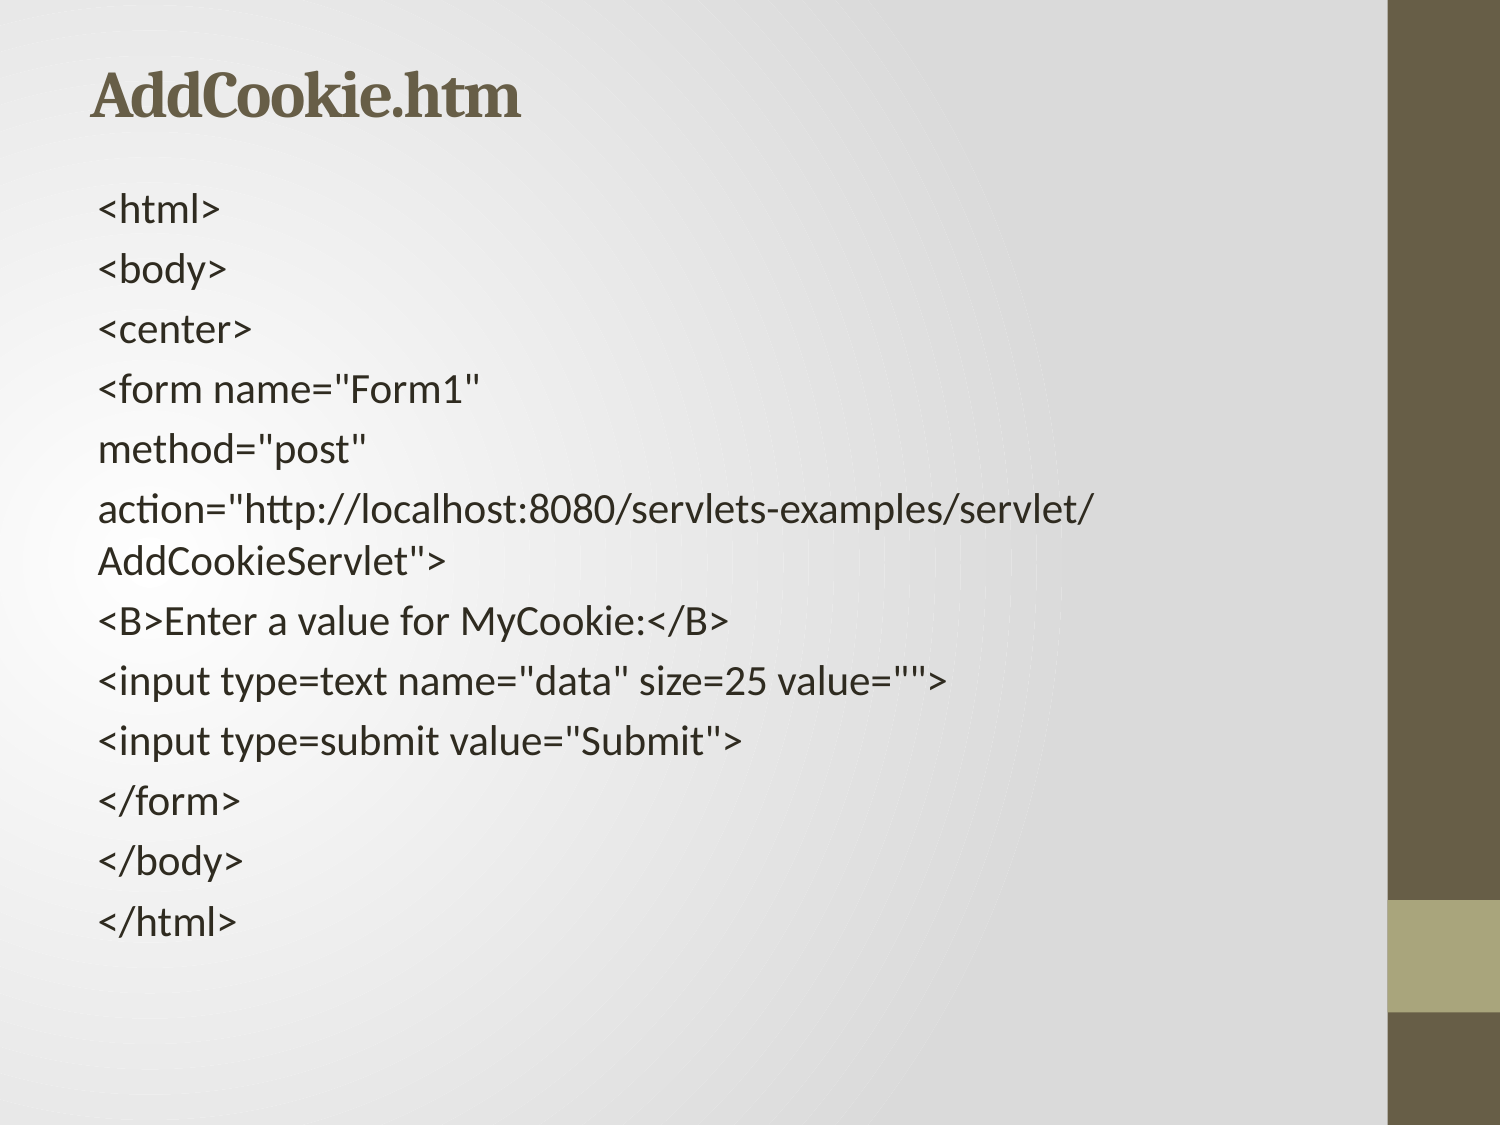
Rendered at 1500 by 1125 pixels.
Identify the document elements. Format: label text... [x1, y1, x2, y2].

title AddCookie.htm [75, 45, 1325, 138]
list <html> <body> <center> <form name="Form1" method="post" action="http://localhost:8080/servlets-examples/servlet/AddCookieServlet"> <B>Enter a value for MyCookie:</B> <input type=text name="data" size=25 value=""> <input type=submit value="Submit"> </form> </body> </html> [64, 172, 1315, 961]
